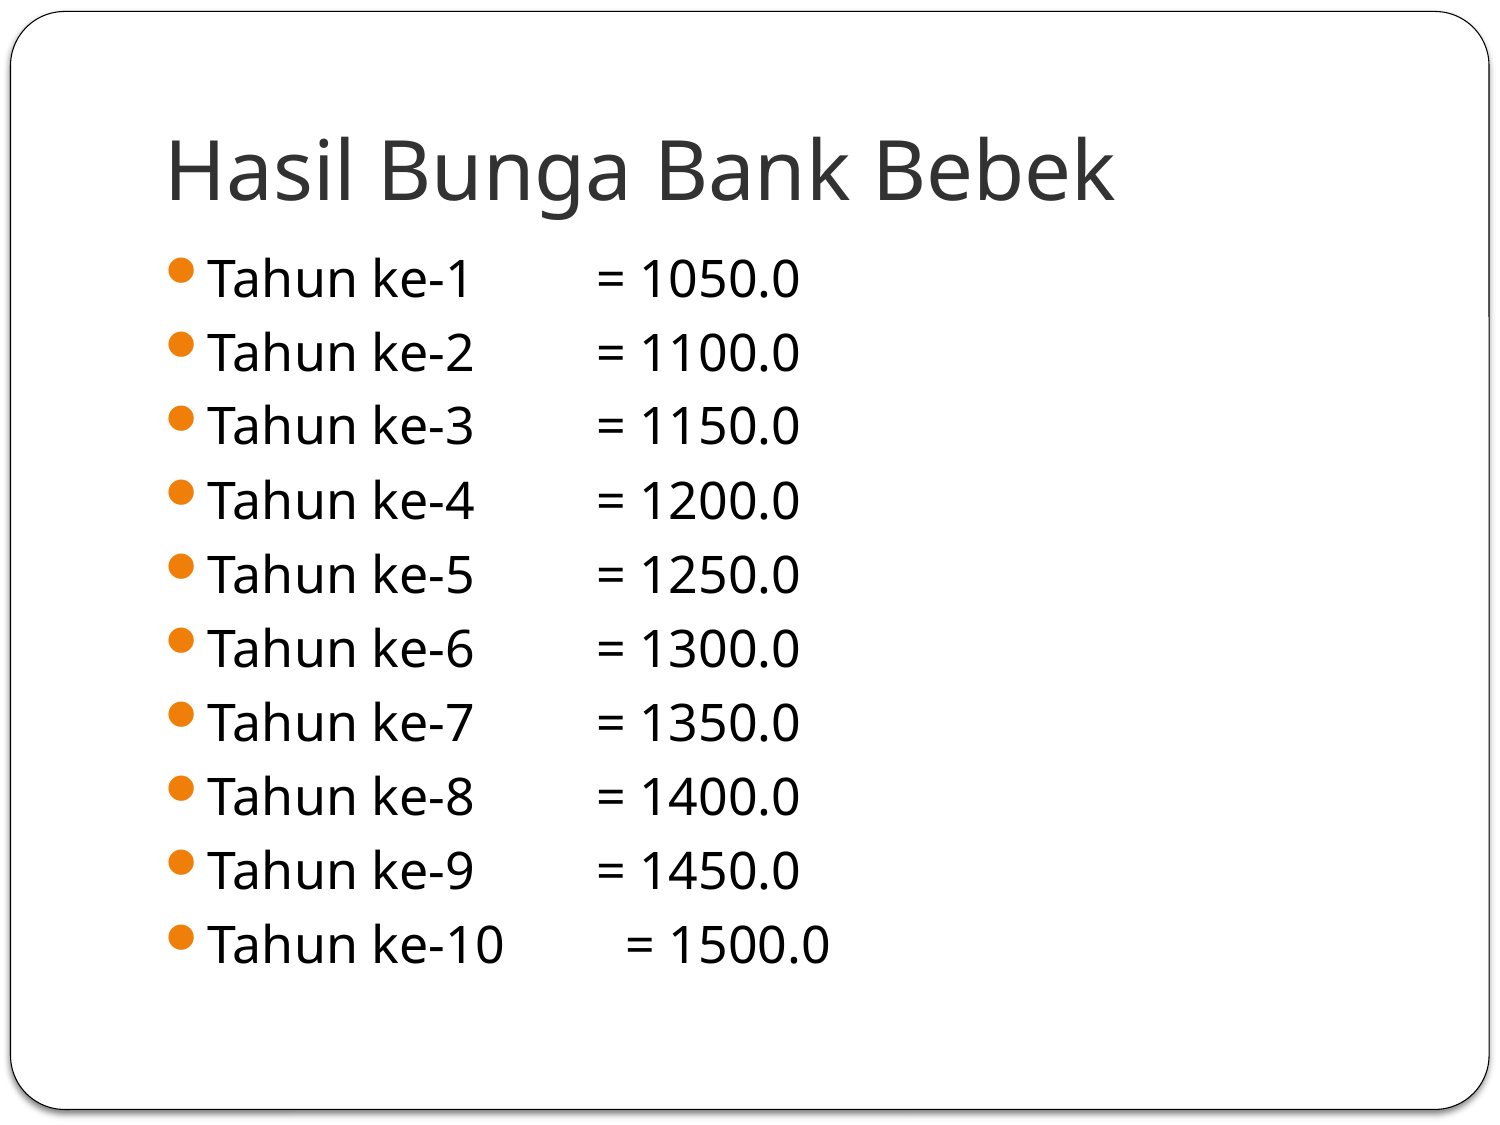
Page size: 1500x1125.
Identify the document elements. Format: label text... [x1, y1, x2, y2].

list Tahun ke-1 = 1050.0 Tahun ke-2 = 1100.0 Tahun ke-3 = 1150.0 Tahun ke-4 = 1200.0 Tahun ke-5 = 1250.0 Tahun ke-6 = 1300.0 Tahun ke-7 = 1350.0 Tahun ke-8 = 1400.0 Tahun ke-9 = 1450.0 Tahun ke-10 = 1500.0 [150, 237, 1425, 988]
title Hasil Bunga Bank Bebek [150, 45, 1425, 233]
